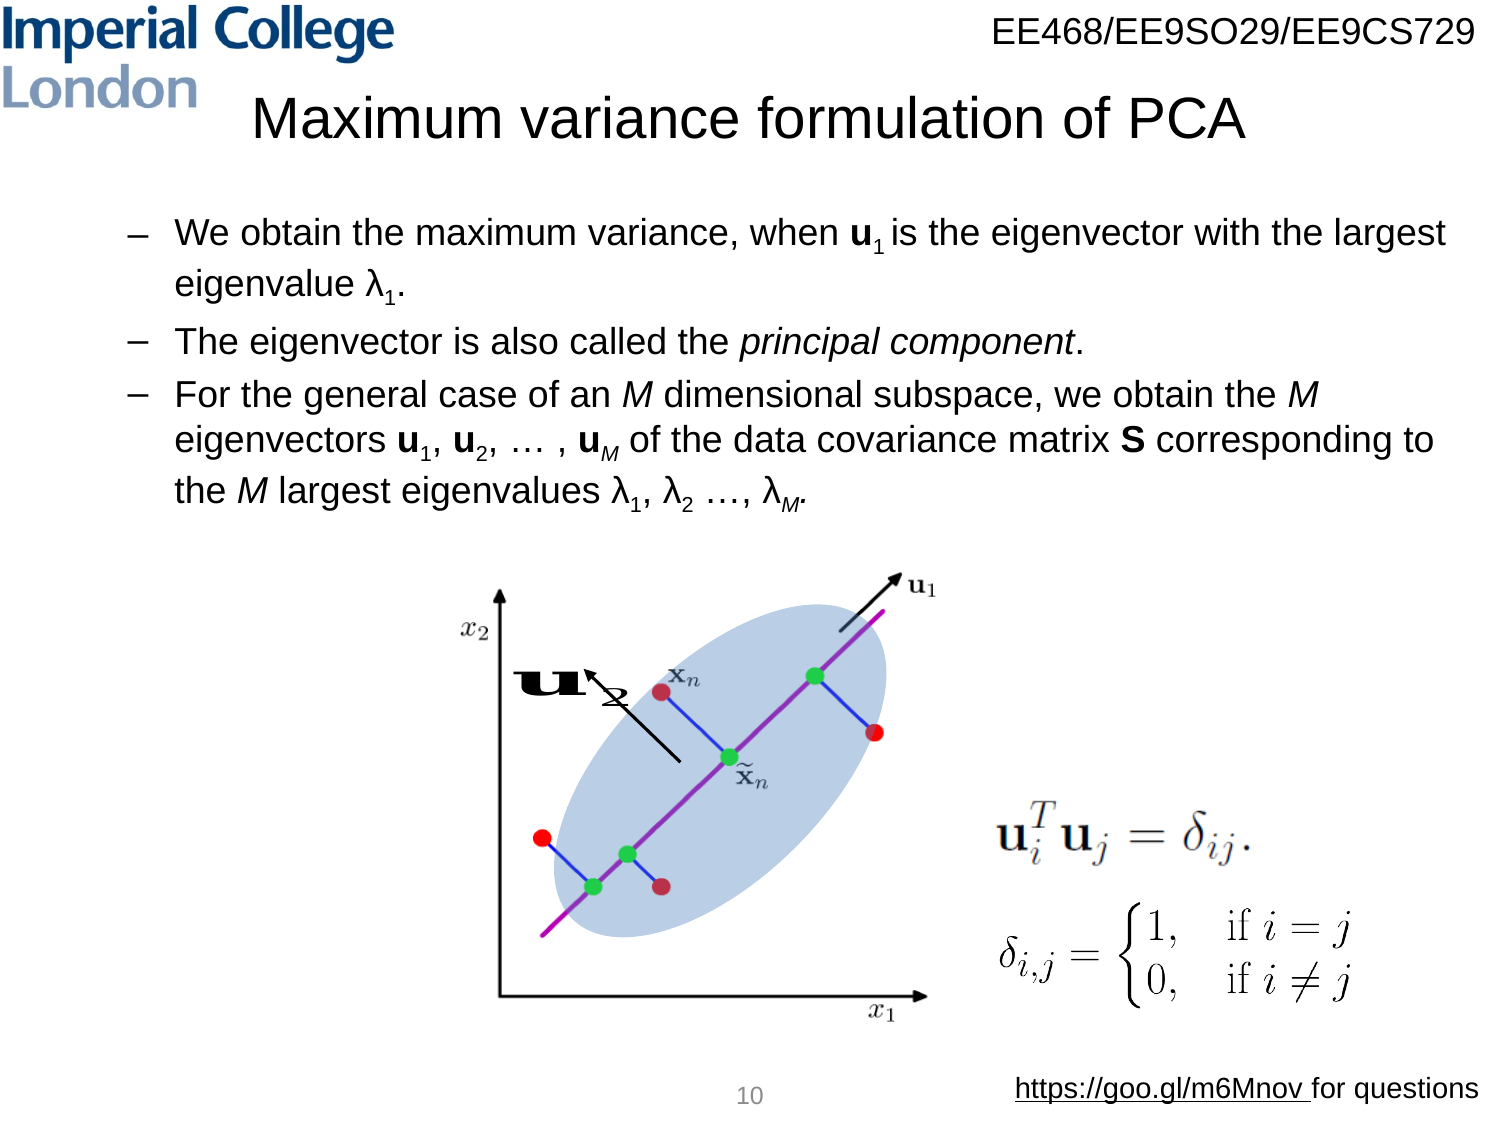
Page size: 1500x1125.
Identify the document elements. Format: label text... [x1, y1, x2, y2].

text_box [443, 559, 963, 1038]
picture [999, 902, 1350, 1009]
picture [0, 0, 397, 113]
picture [974, 787, 1263, 893]
slide_number 10 [575, 1065, 925, 1125]
title Maximum variance formulation of PCA [24, 42, 1475, 188]
list We obtain the maximum variance, when u1 is the eigenvector with the largest eigenvalue λ1. The eigenvector is also called the principal component. For the general case of an M dimensional subspace, we obtain the M eigenvectors u1, u2, … , uM of the data covariance matrix S corresponding to the M largest eigenvalues λ1, λ2 …, λM. [37, 200, 1463, 1066]
